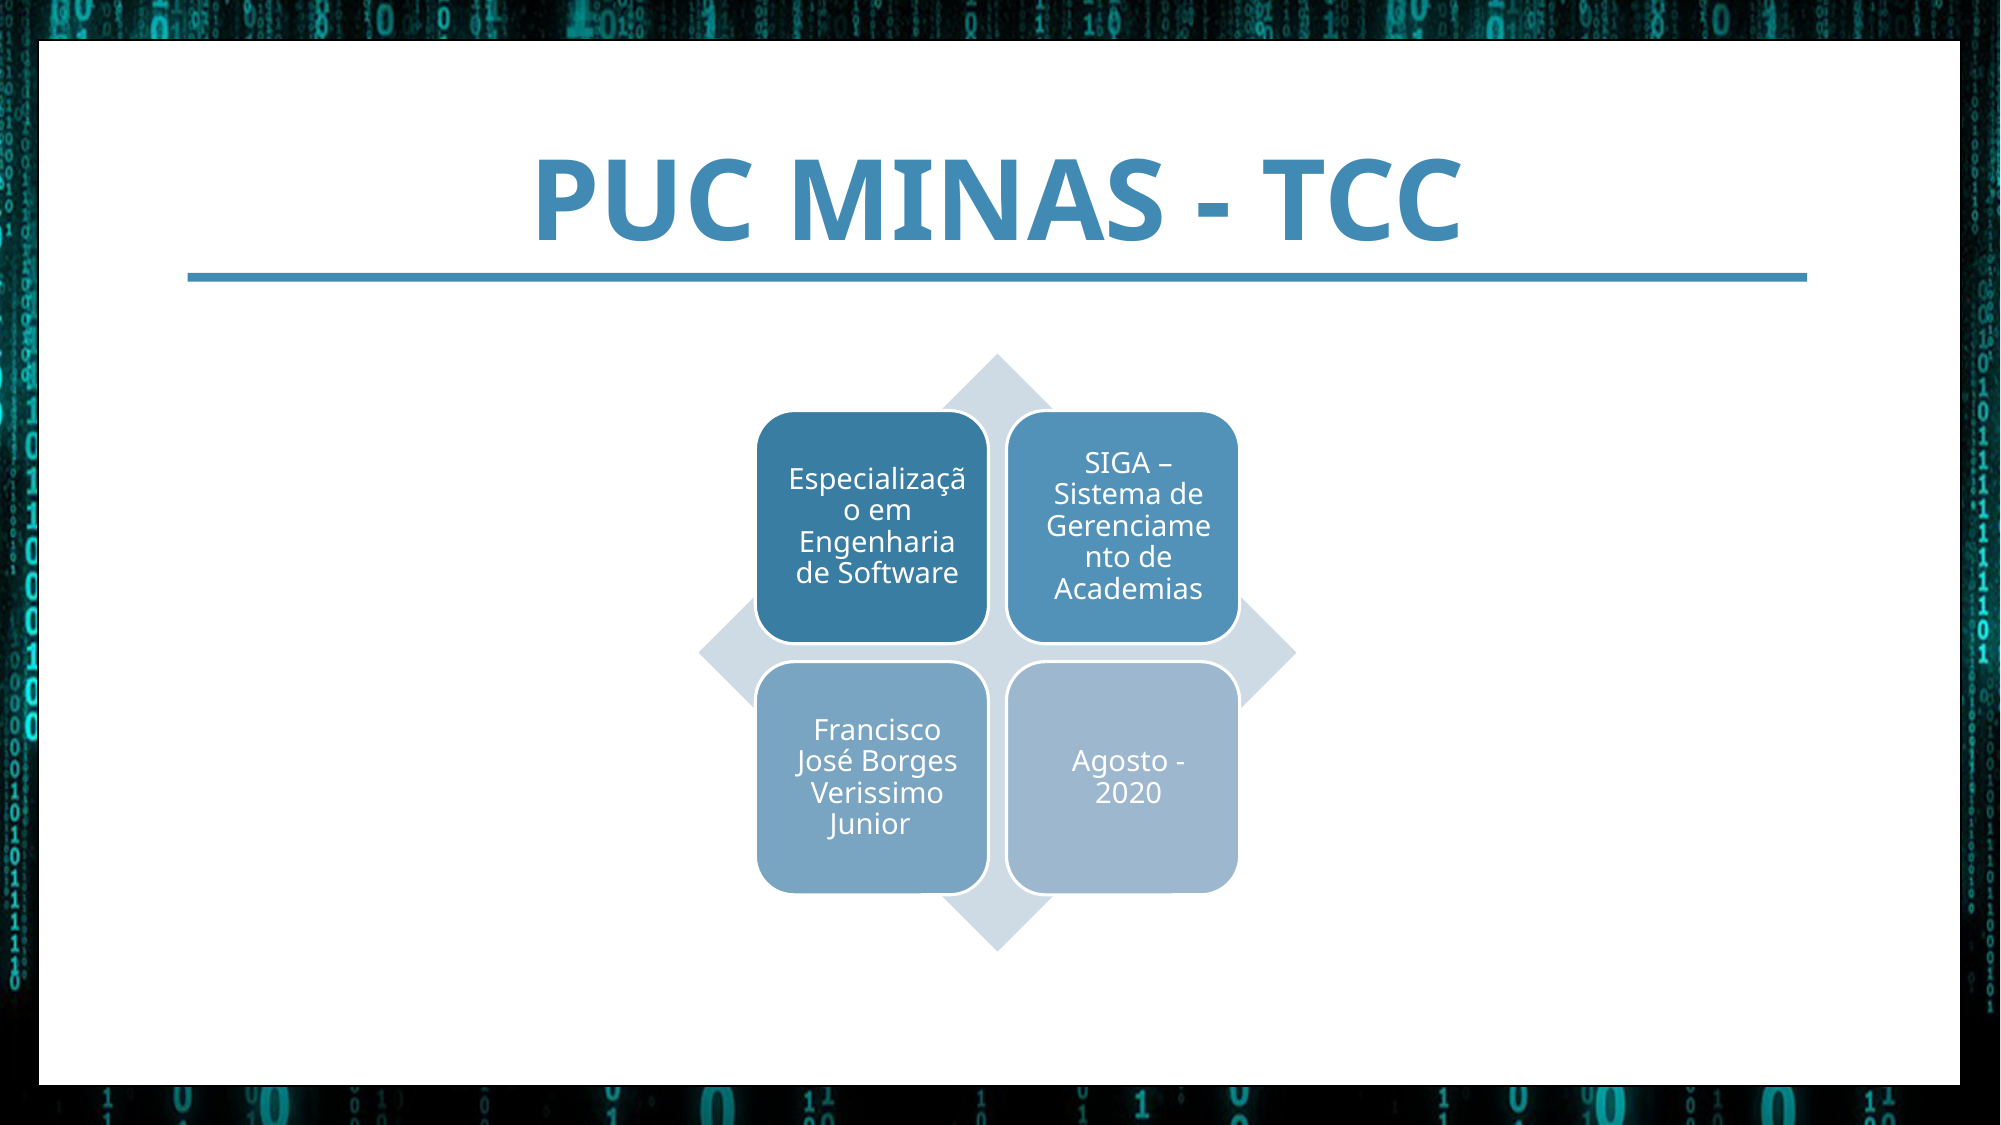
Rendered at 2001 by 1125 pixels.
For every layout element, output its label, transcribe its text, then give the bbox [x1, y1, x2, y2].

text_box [278, 353, 1717, 952]
text_box [186, 271, 1809, 283]
picture [0, 0, 2001, 1125]
title PUC MINAS - TCC [187, 131, 1808, 271]
